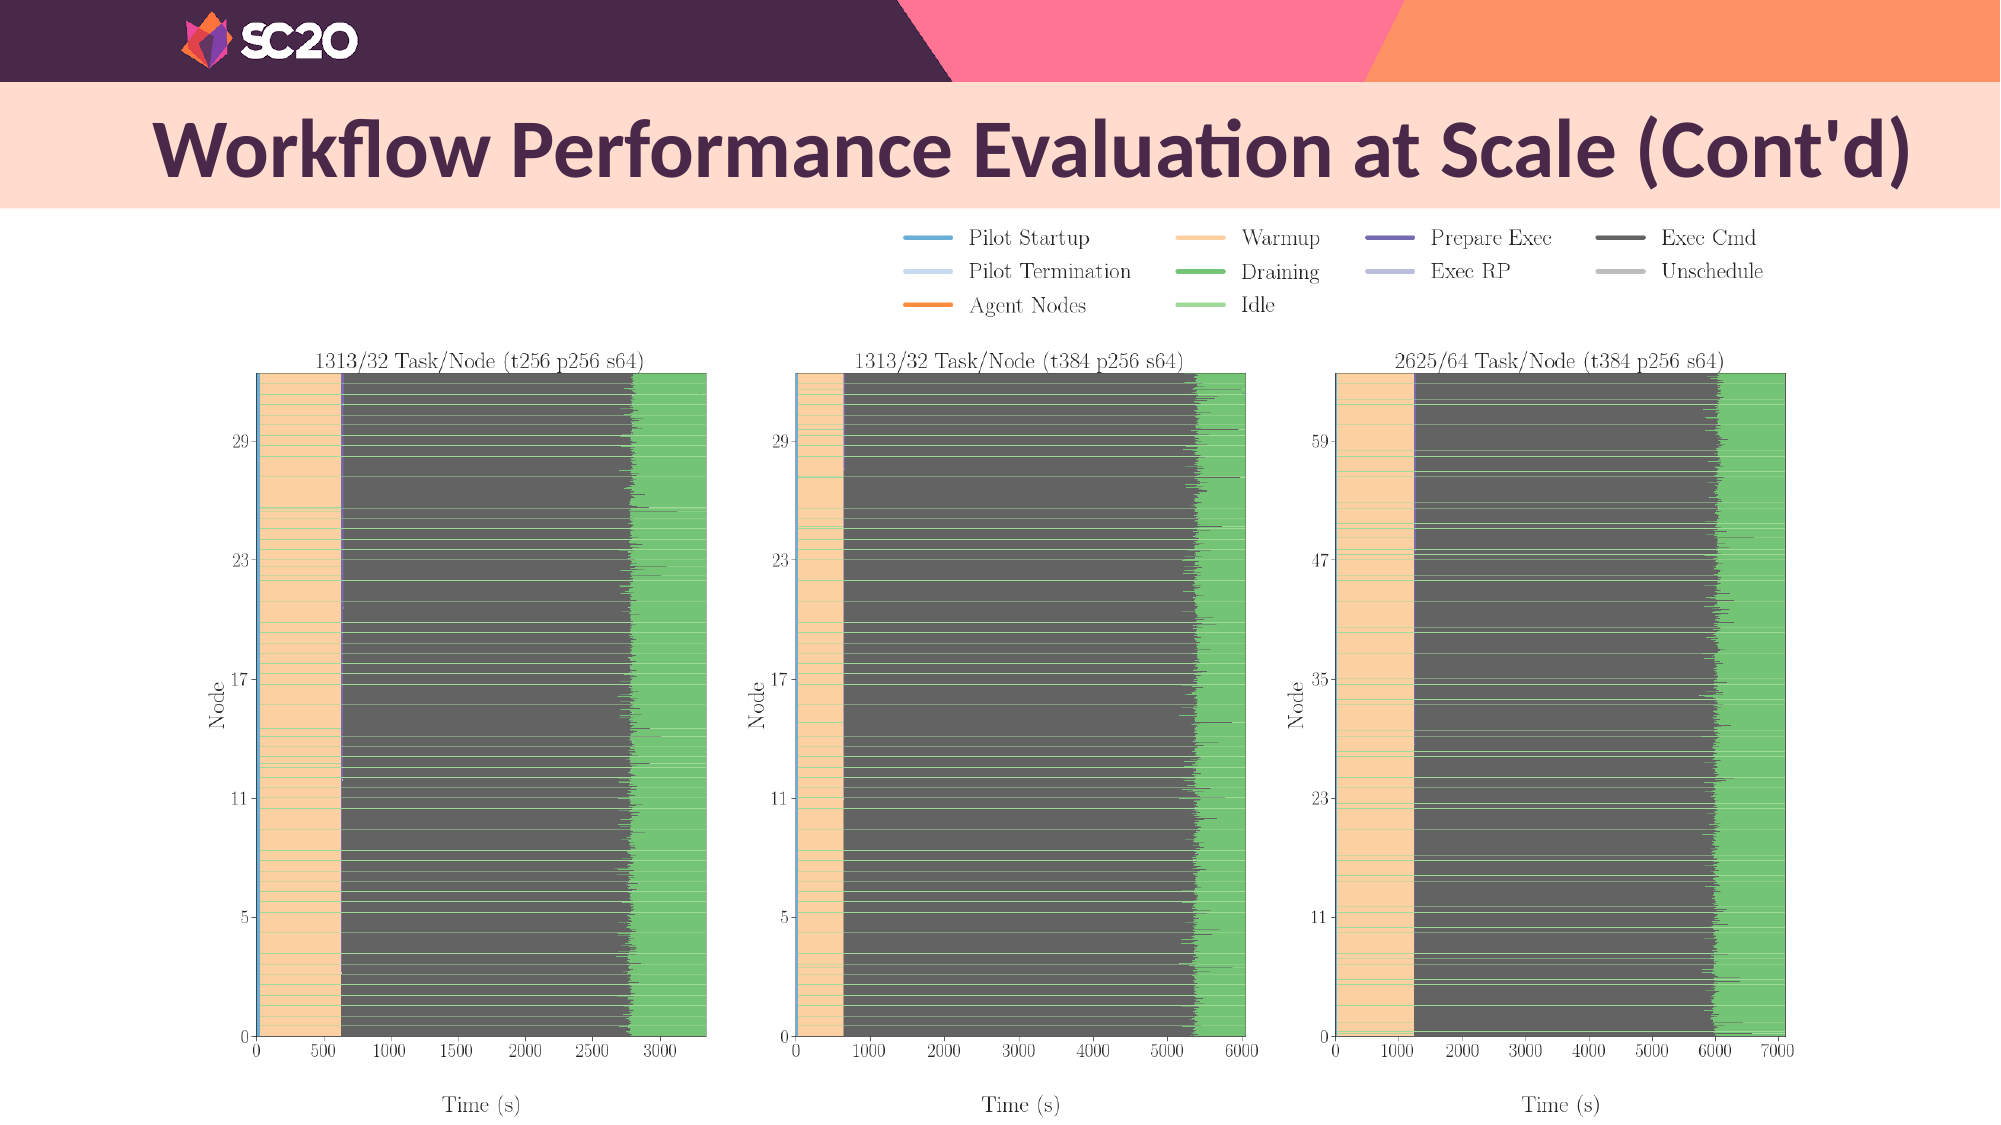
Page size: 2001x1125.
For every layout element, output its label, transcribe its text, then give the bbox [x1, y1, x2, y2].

picture [202, 213, 1801, 1122]
picture [0, 0, 2000, 82]
title Workflow Performance Evaluation at Scale (Cont'd) [137, 107, 2000, 194]
